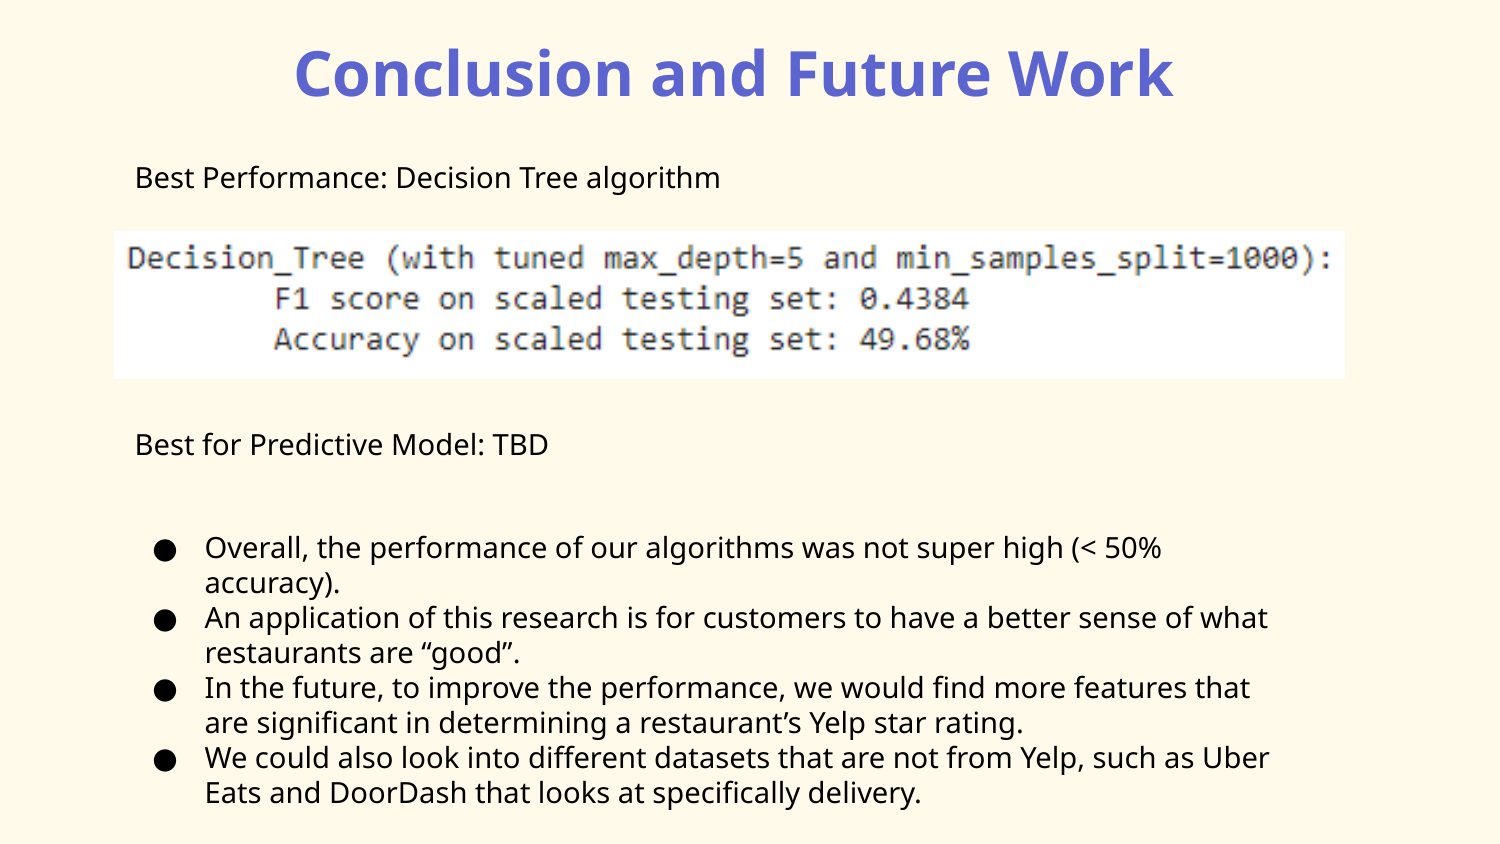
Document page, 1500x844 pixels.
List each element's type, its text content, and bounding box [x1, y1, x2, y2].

picture [114, 231, 1345, 379]
text_box Overall, the performance of our algorithms was not super high (< 50% accuracy). An application of this research is for customers to have a better sense of what restaurants are “good”. In the future, to improve the performance, we would find more features that are significant in determining a restaurant’s Yelp star rating. We could also look into different datasets that are not from Yelp, such as Uber Eats and DoorDash that looks at specifically delivery. [114, 514, 1308, 723]
title Conclusion and Future Work [114, 0, 1354, 124]
text_box Best for Predictive Model: TBD [119, 411, 645, 514]
text_box Best Performance: Decision Tree algorithm [119, 143, 794, 219]
